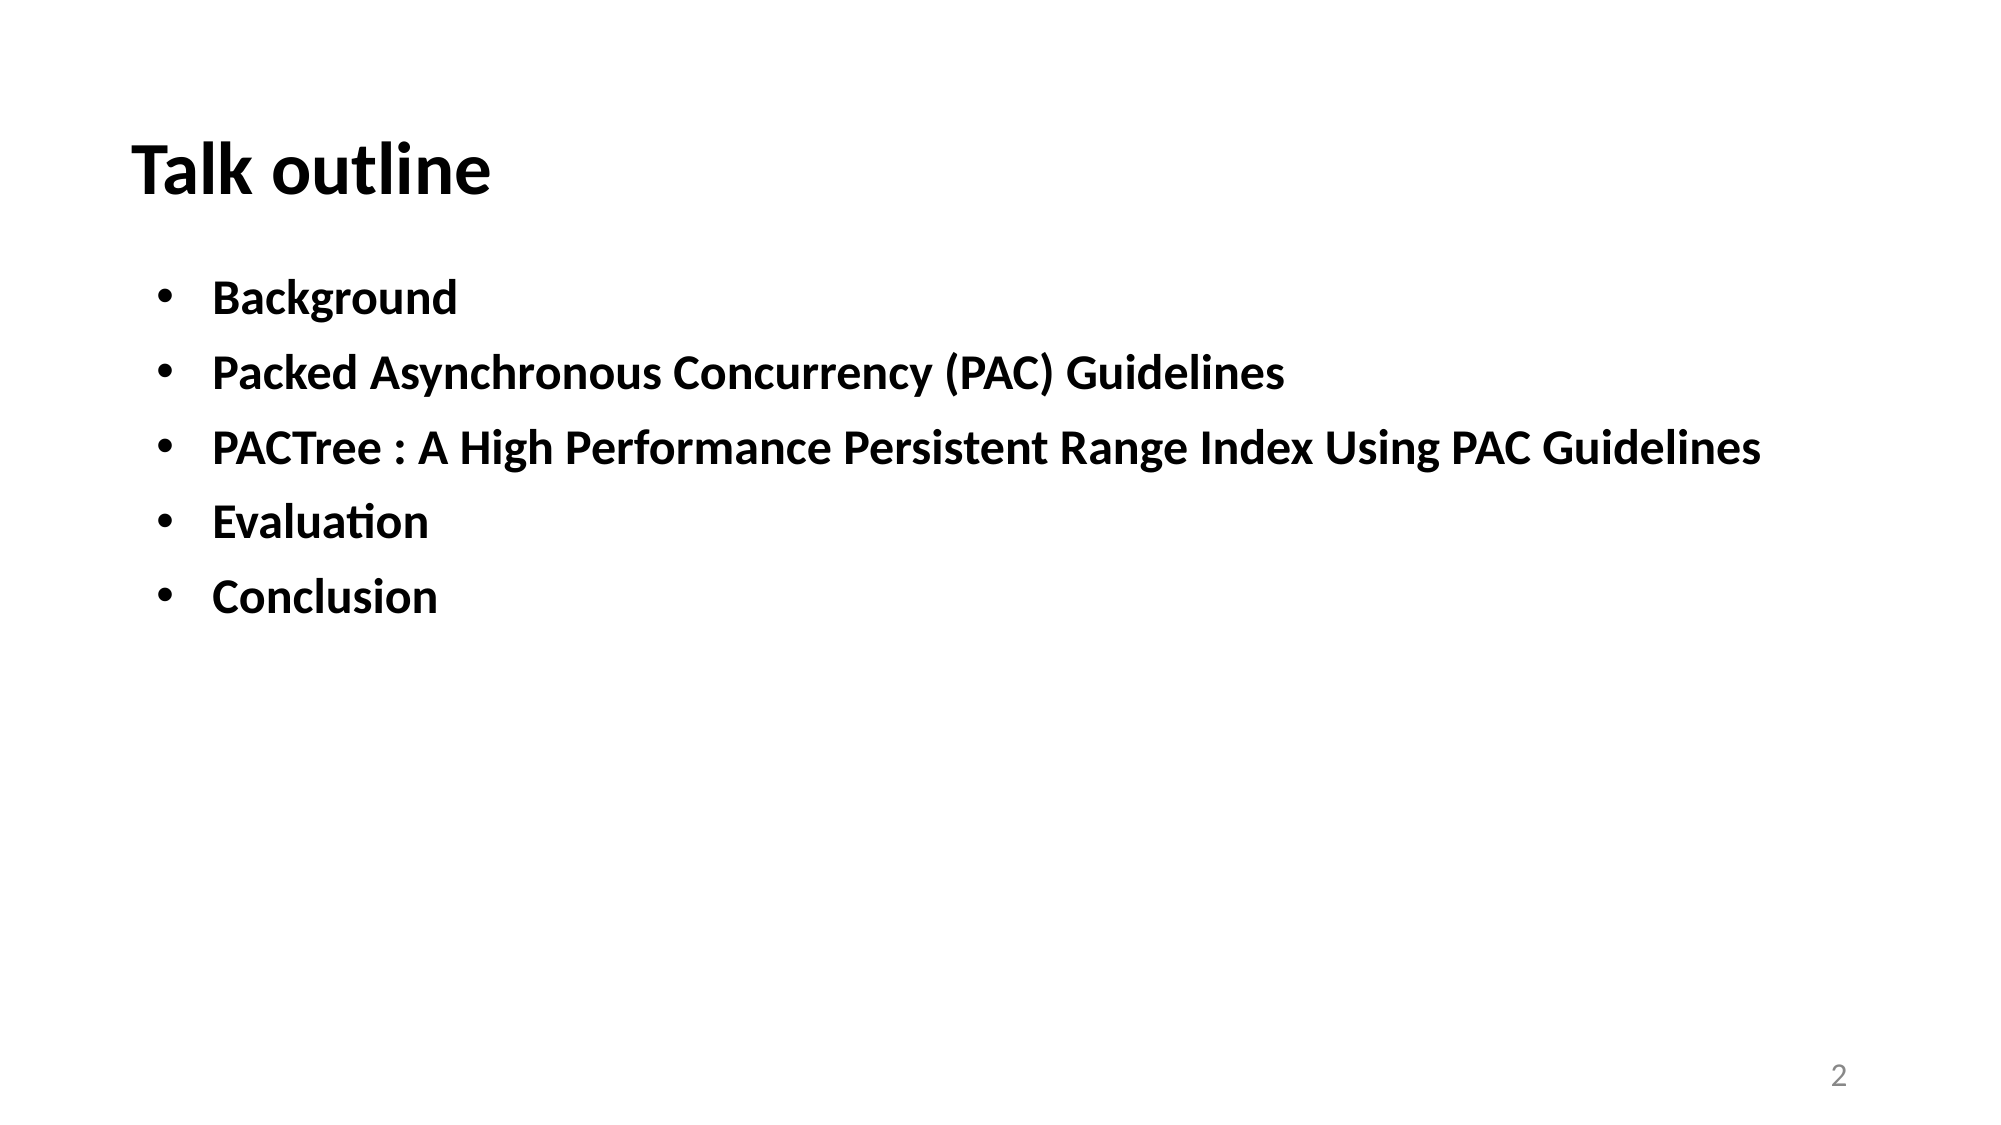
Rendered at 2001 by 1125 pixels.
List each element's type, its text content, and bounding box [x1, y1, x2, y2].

slide_number ‹#› [1412, 1042, 1863, 1103]
title Talk outline [116, 111, 1842, 229]
text_box Background Packed Asynchronous Concurrency (PAC) Guidelines PACTree : A High Performance Persistent Range Index Using PAC Guidelines Evaluation Conclusion [116, 263, 1842, 1014]
